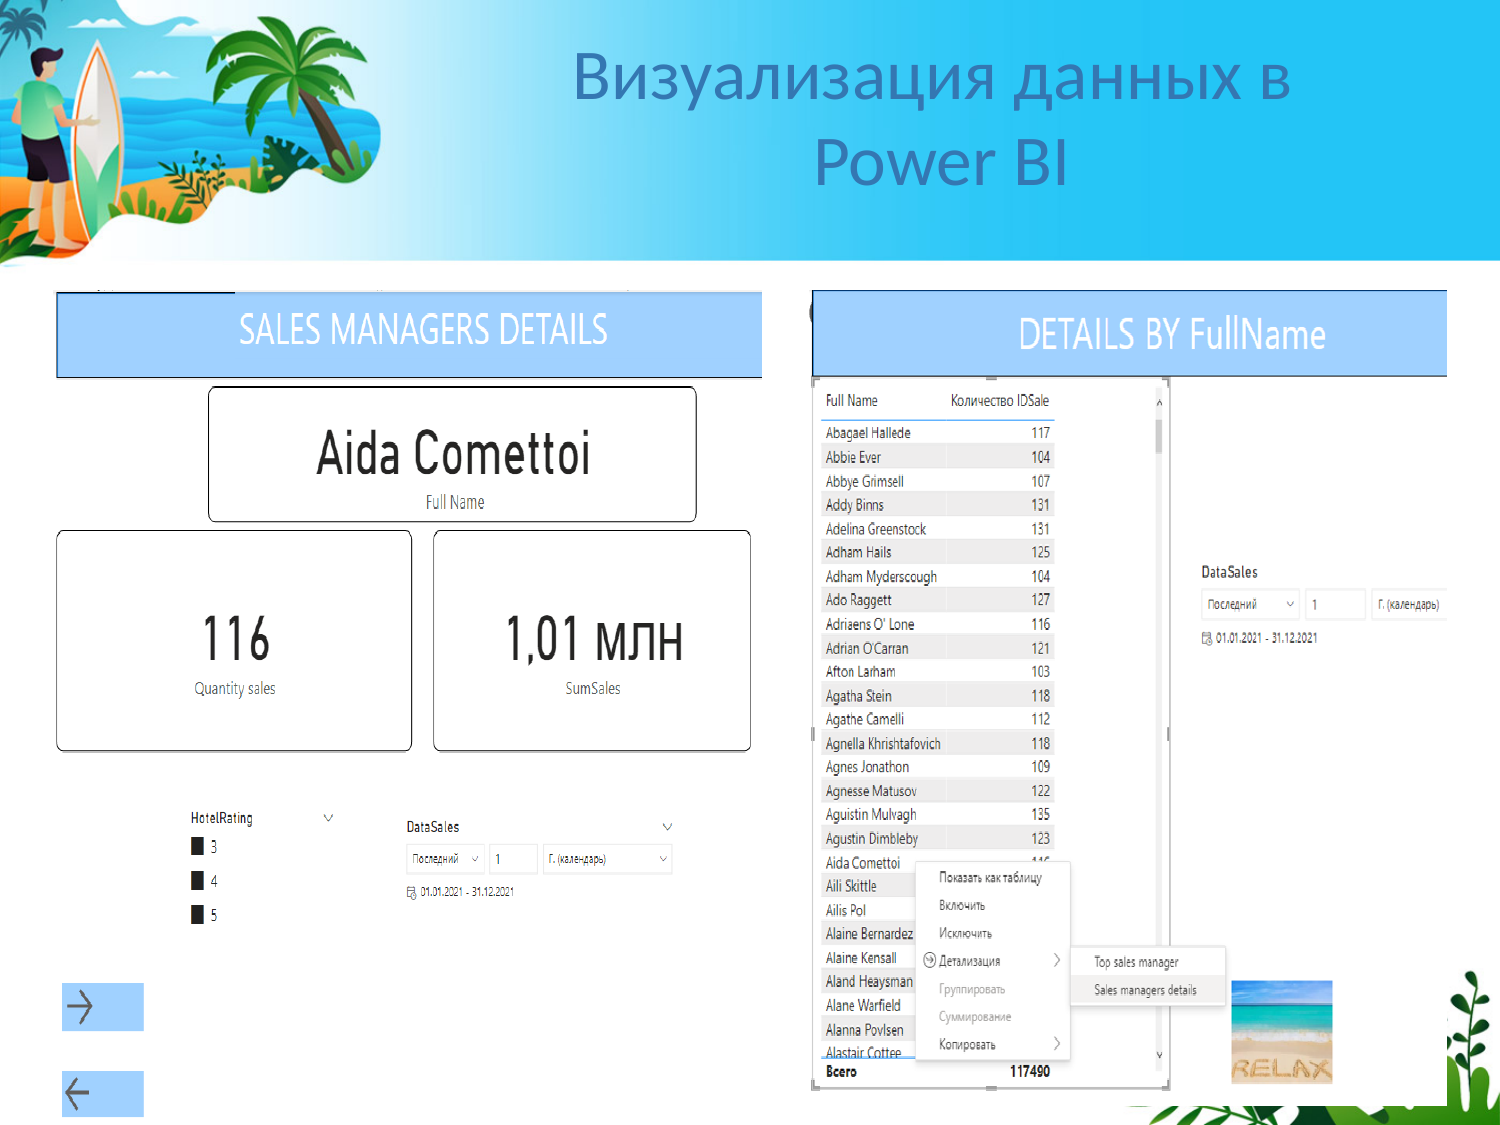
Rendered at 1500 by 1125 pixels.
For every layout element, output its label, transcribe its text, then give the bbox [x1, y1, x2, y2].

title Визуализация данных в Power BI [383, 19, 1500, 208]
picture [0, 0, 1500, 1125]
